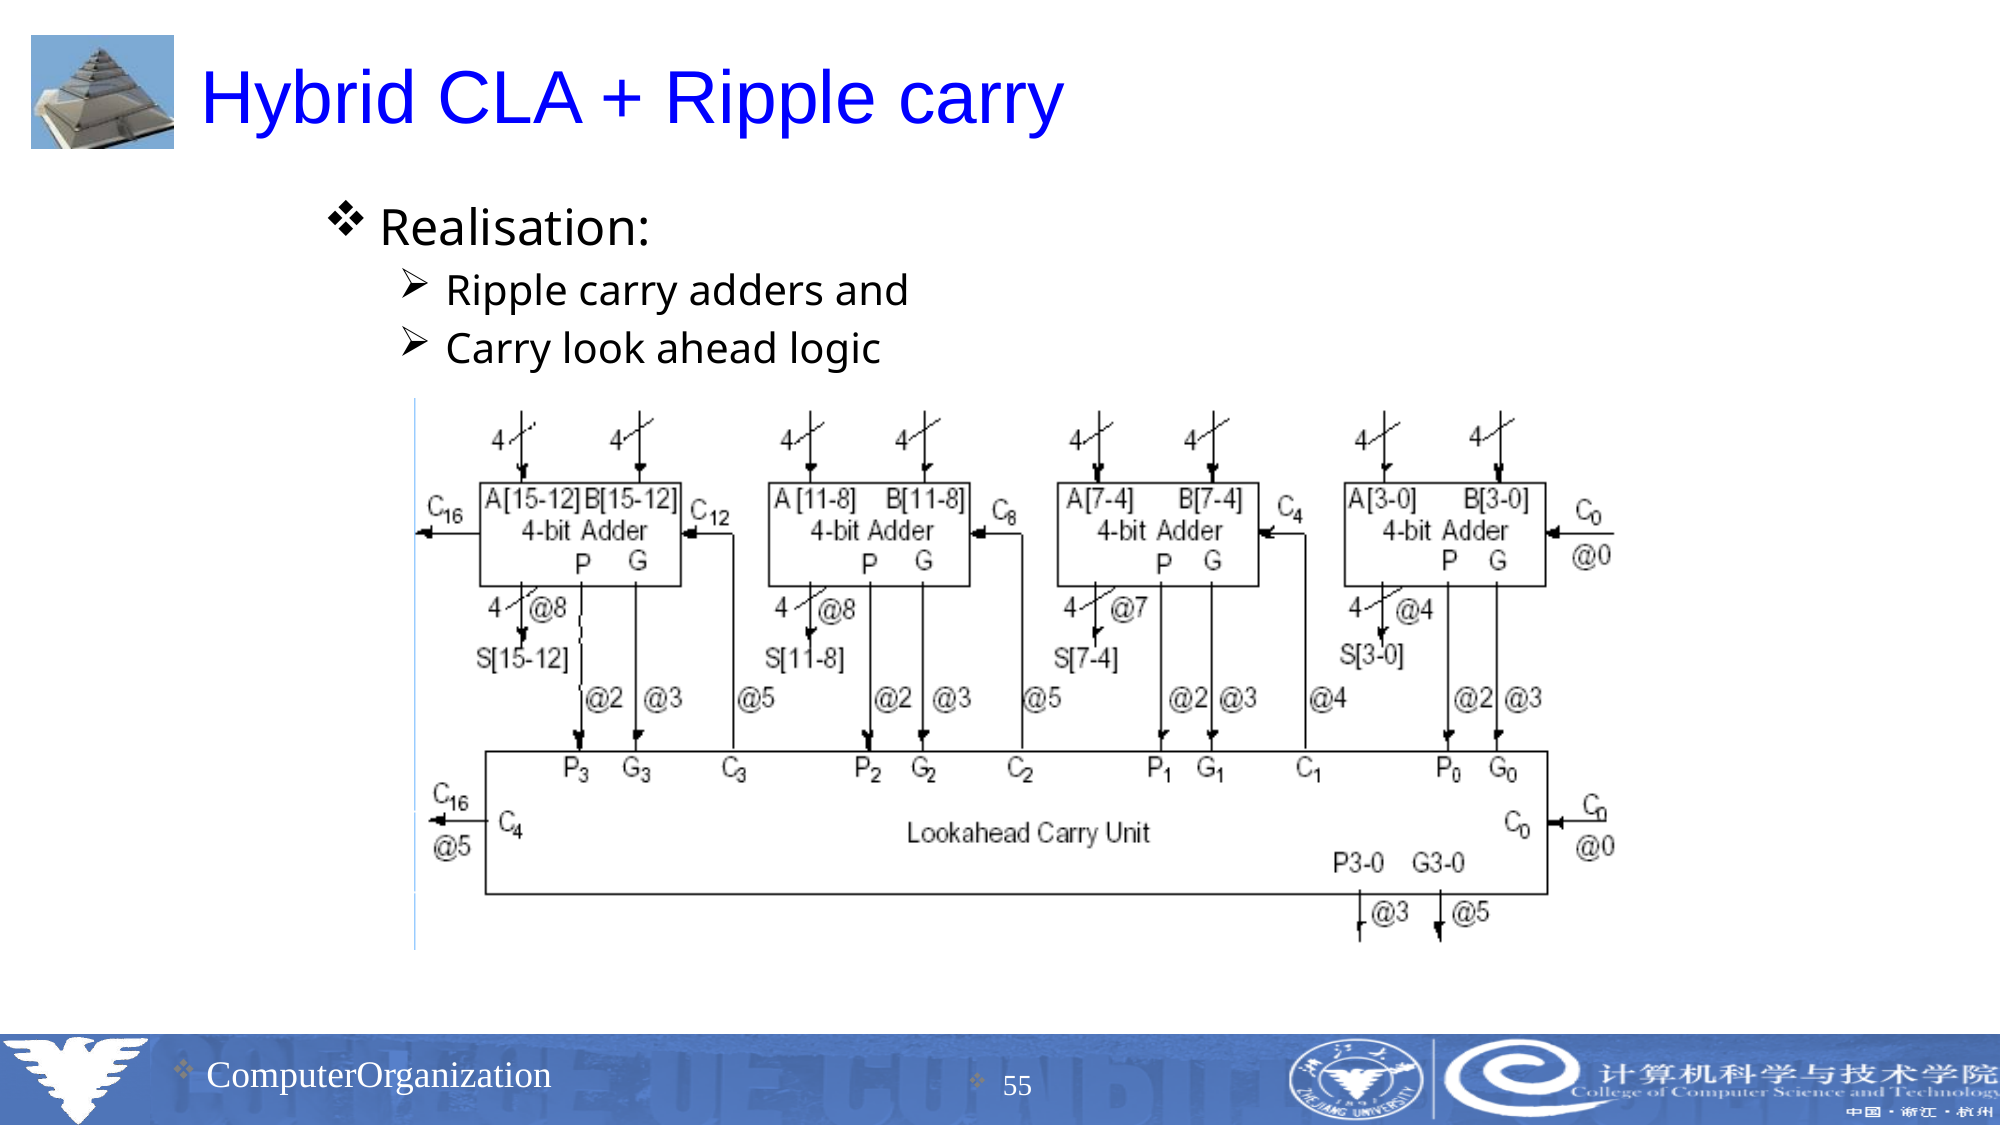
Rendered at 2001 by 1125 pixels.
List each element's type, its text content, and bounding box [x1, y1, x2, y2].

title Hybrid CLA + Ripple carry [184, 0, 1953, 188]
picture [0, 1034, 2000, 1125]
list Realisation: Ripple carry adders and Carry look ahead logic [308, 187, 1684, 863]
picture [413, 398, 1622, 950]
picture [31, 35, 174, 149]
